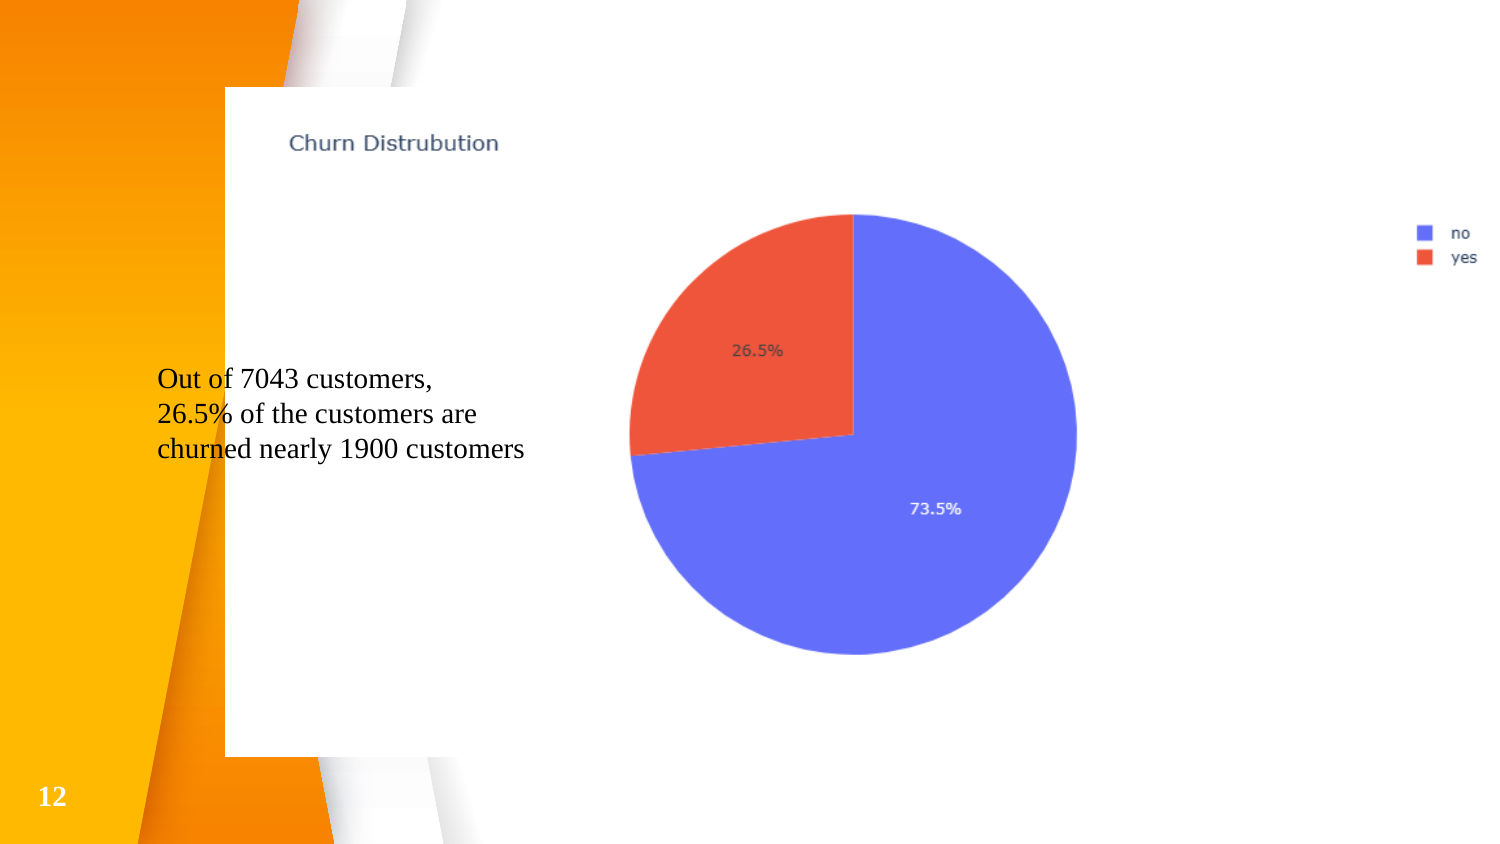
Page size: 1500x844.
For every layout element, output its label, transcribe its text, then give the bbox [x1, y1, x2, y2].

slide_number 12 [37, 774, 99, 816]
picture [224, 87, 1500, 757]
text_box Out of 7043 customers, 26.5% of the customers are churned nearly 1900 customers [142, 352, 219, 473]
